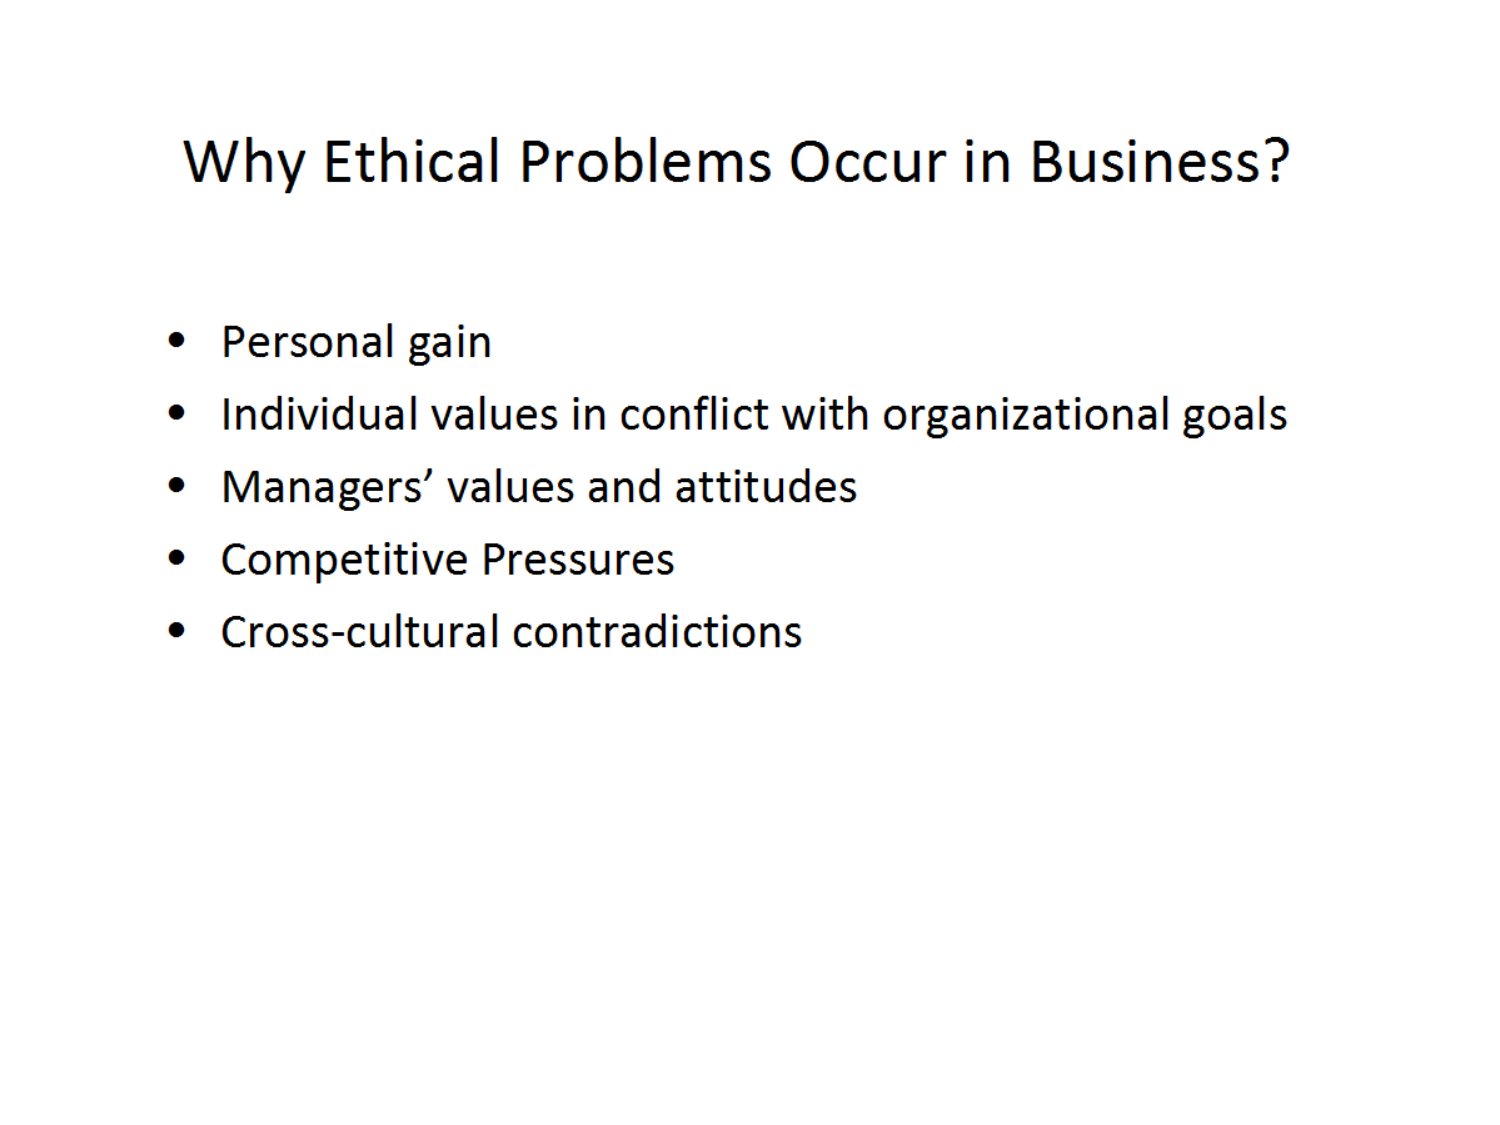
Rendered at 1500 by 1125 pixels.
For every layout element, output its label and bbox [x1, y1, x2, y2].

picture [99, 62, 1425, 976]
